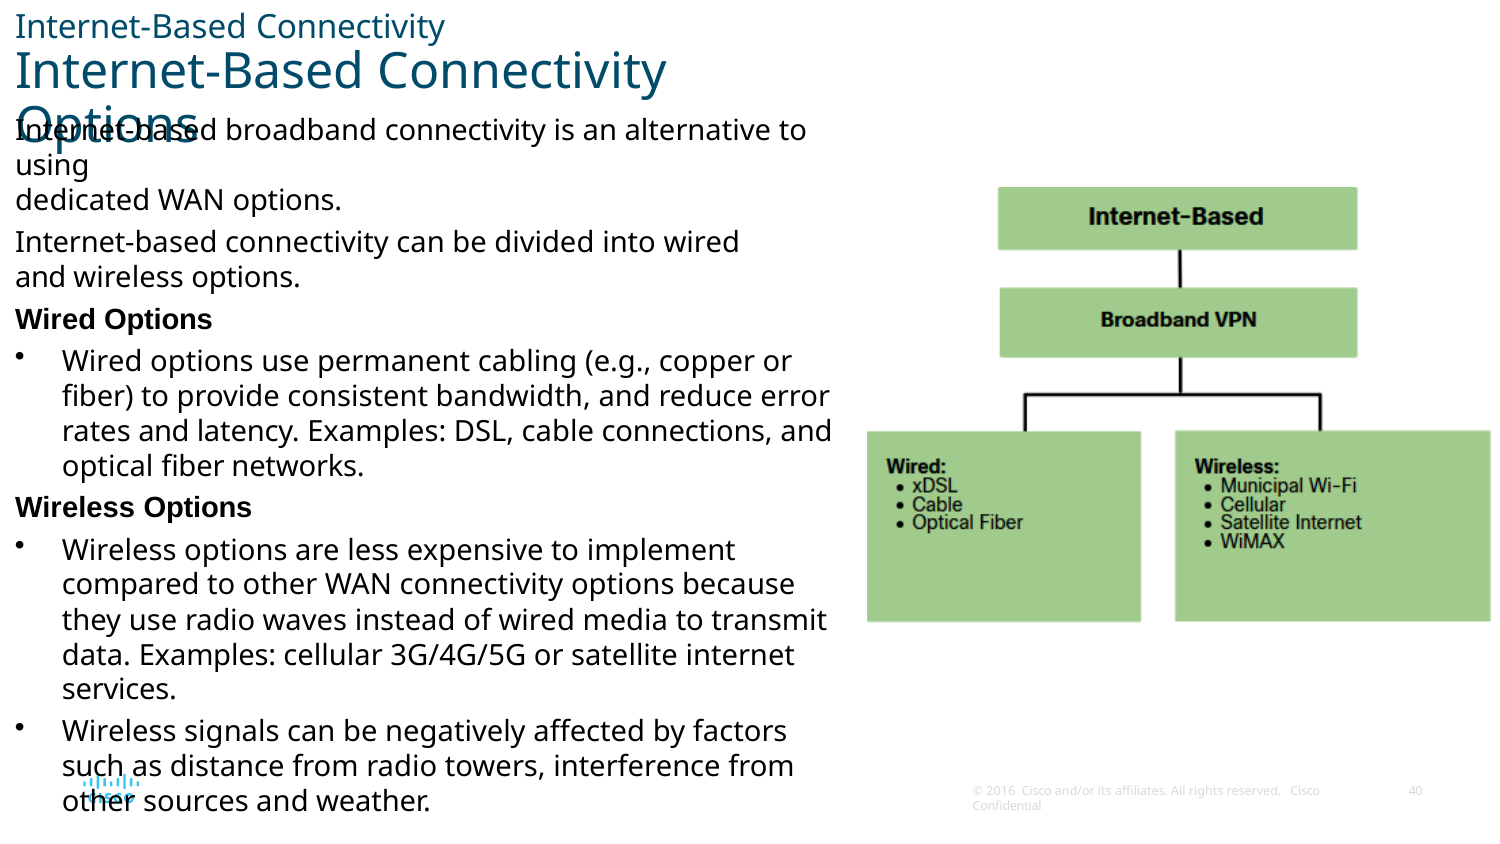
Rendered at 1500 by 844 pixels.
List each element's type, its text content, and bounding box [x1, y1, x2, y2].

slide_number 10 [1406, 782, 1432, 844]
picture [866, 186, 1491, 623]
title Internet-Based Connectivity Internet-Based Connectivity Options [12, 9, 818, 109]
footer © 2016 Cisco and/or its affiliates. All rights reserved. Cisco Confidential [970, 782, 1381, 844]
text_box Internet-based broadband connectivity is an alternative to using dedicated WAN options. Internet-based connectivity can be divided into wired and wireless options. Wired Options Wired options use permanent cabling (e.g., copper or fiber) to provide consistent bandwidth, and reduce error rates and latency. Examples: DSL, cable connections, and optical fiber networks. Wireless Options Wireless options are less expensive to implement compared to other WAN connectivity options because they use radio waves instead of wired media to transmit data. Examples: cellular 3G/4G/5G or satellite internet services. Wireless signals can be negatively affected by factors such as distance from radio towers, interference from other sources and weather. [12, 109, 842, 818]
